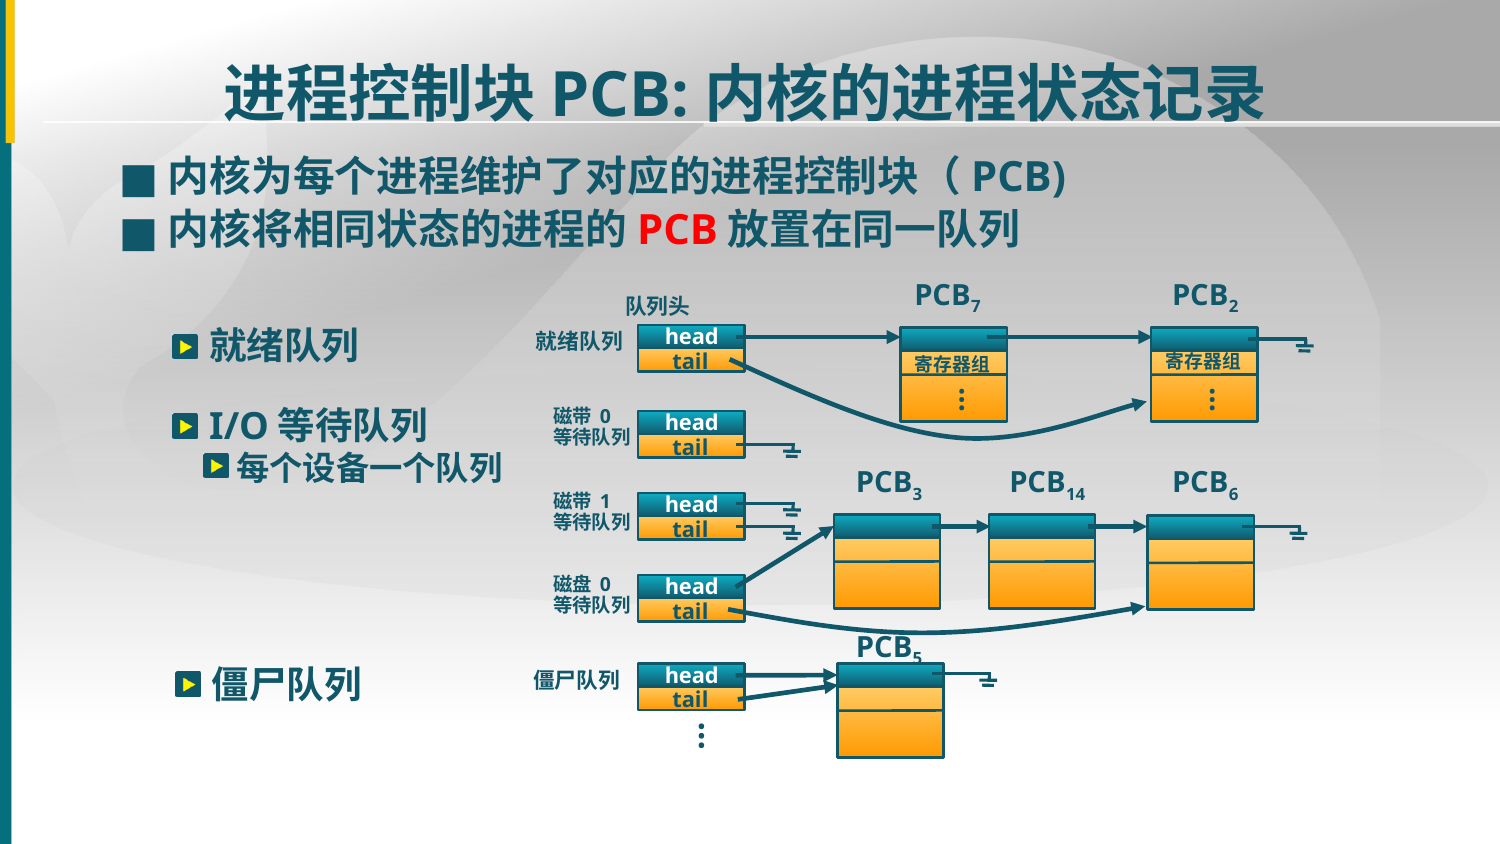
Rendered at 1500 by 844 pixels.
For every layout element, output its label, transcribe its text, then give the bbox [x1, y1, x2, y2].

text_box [103, 194, 1126, 266]
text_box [510, 620, 998, 765]
picture [0, 0, 1500, 844]
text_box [103, 141, 1209, 213]
text_box 进程控制块PCB:内核的进程状态记录 [70, 46, 1421, 131]
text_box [531, 399, 1308, 634]
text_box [513, 315, 1314, 445]
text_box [603, 259, 1257, 320]
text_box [172, 314, 423, 385]
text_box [175, 653, 438, 725]
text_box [172, 394, 526, 514]
